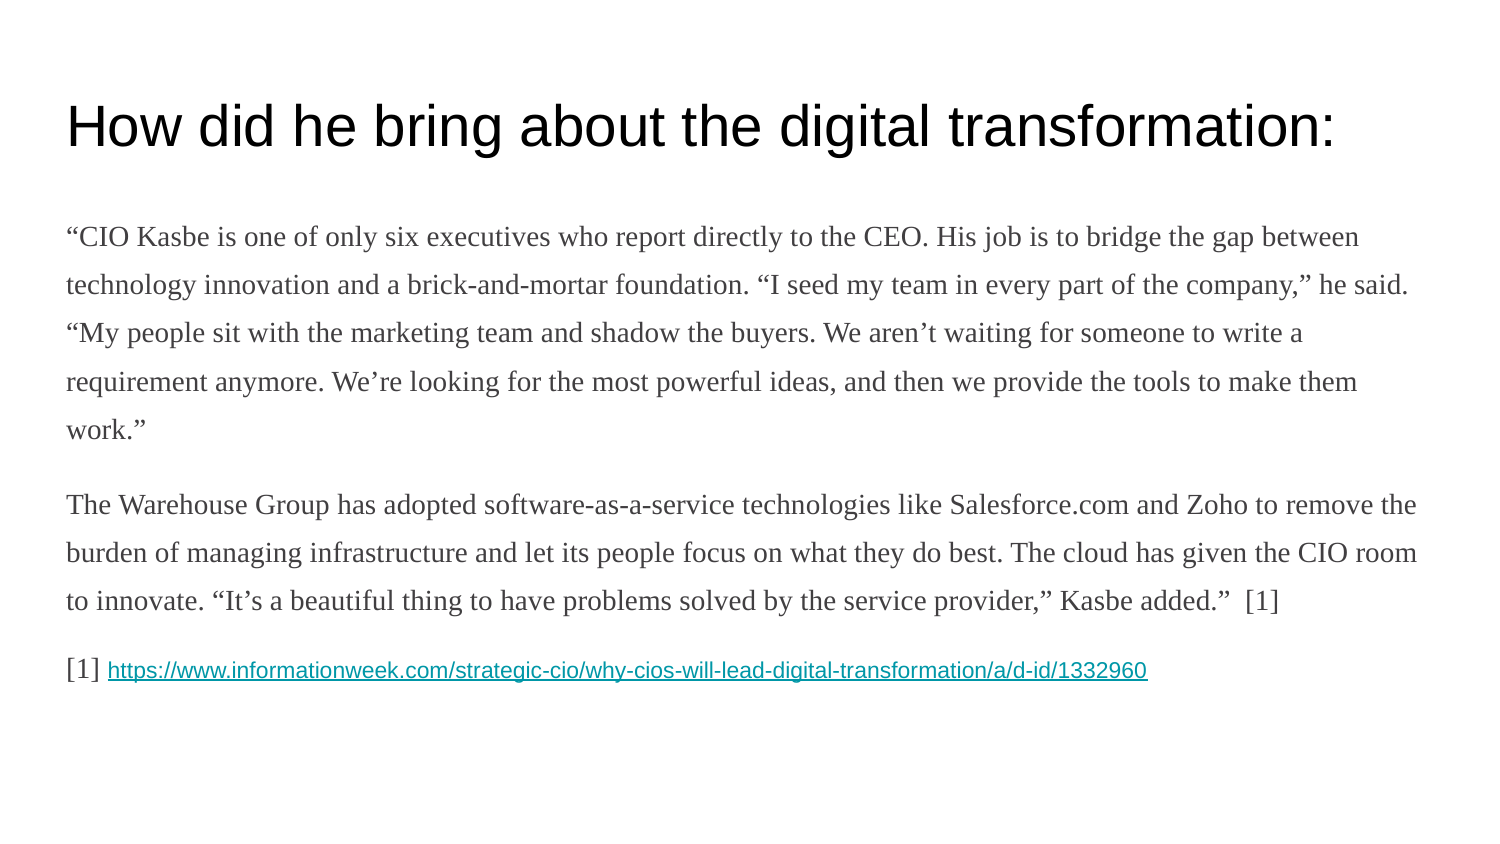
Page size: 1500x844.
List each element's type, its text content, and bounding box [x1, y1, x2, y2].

list “CIO Kasbe is one of only six executives who report directly to the CEO. His job is to bridge the gap between technology innovation and a brick-and-mortar foundation. “I seed my team in every part of the company,” he said. “My people sit with the marketing team and shadow the buyers. We aren’t waiting for someone to write a requirement anymore. We’re looking for the most powerful ideas, and then we provide the tools to make them work.” The Warehouse Group has adopted software-as-a-service technologies like Salesforce.com and Zoho to remove the burden of managing infrastructure and let its people focus on what they do best. The cloud has given the CIO room to innovate. “It’s a beautiful thing to have problems solved by the service provider,” Kasbe added.” [1] [1] https://www.informationweek.com/strategic-cio/why-cios-will-lead-digital-transformation/a/d-id/1332960 [51, 189, 1449, 750]
title How did he bring about the digital transformation: [51, 72, 1449, 167]
